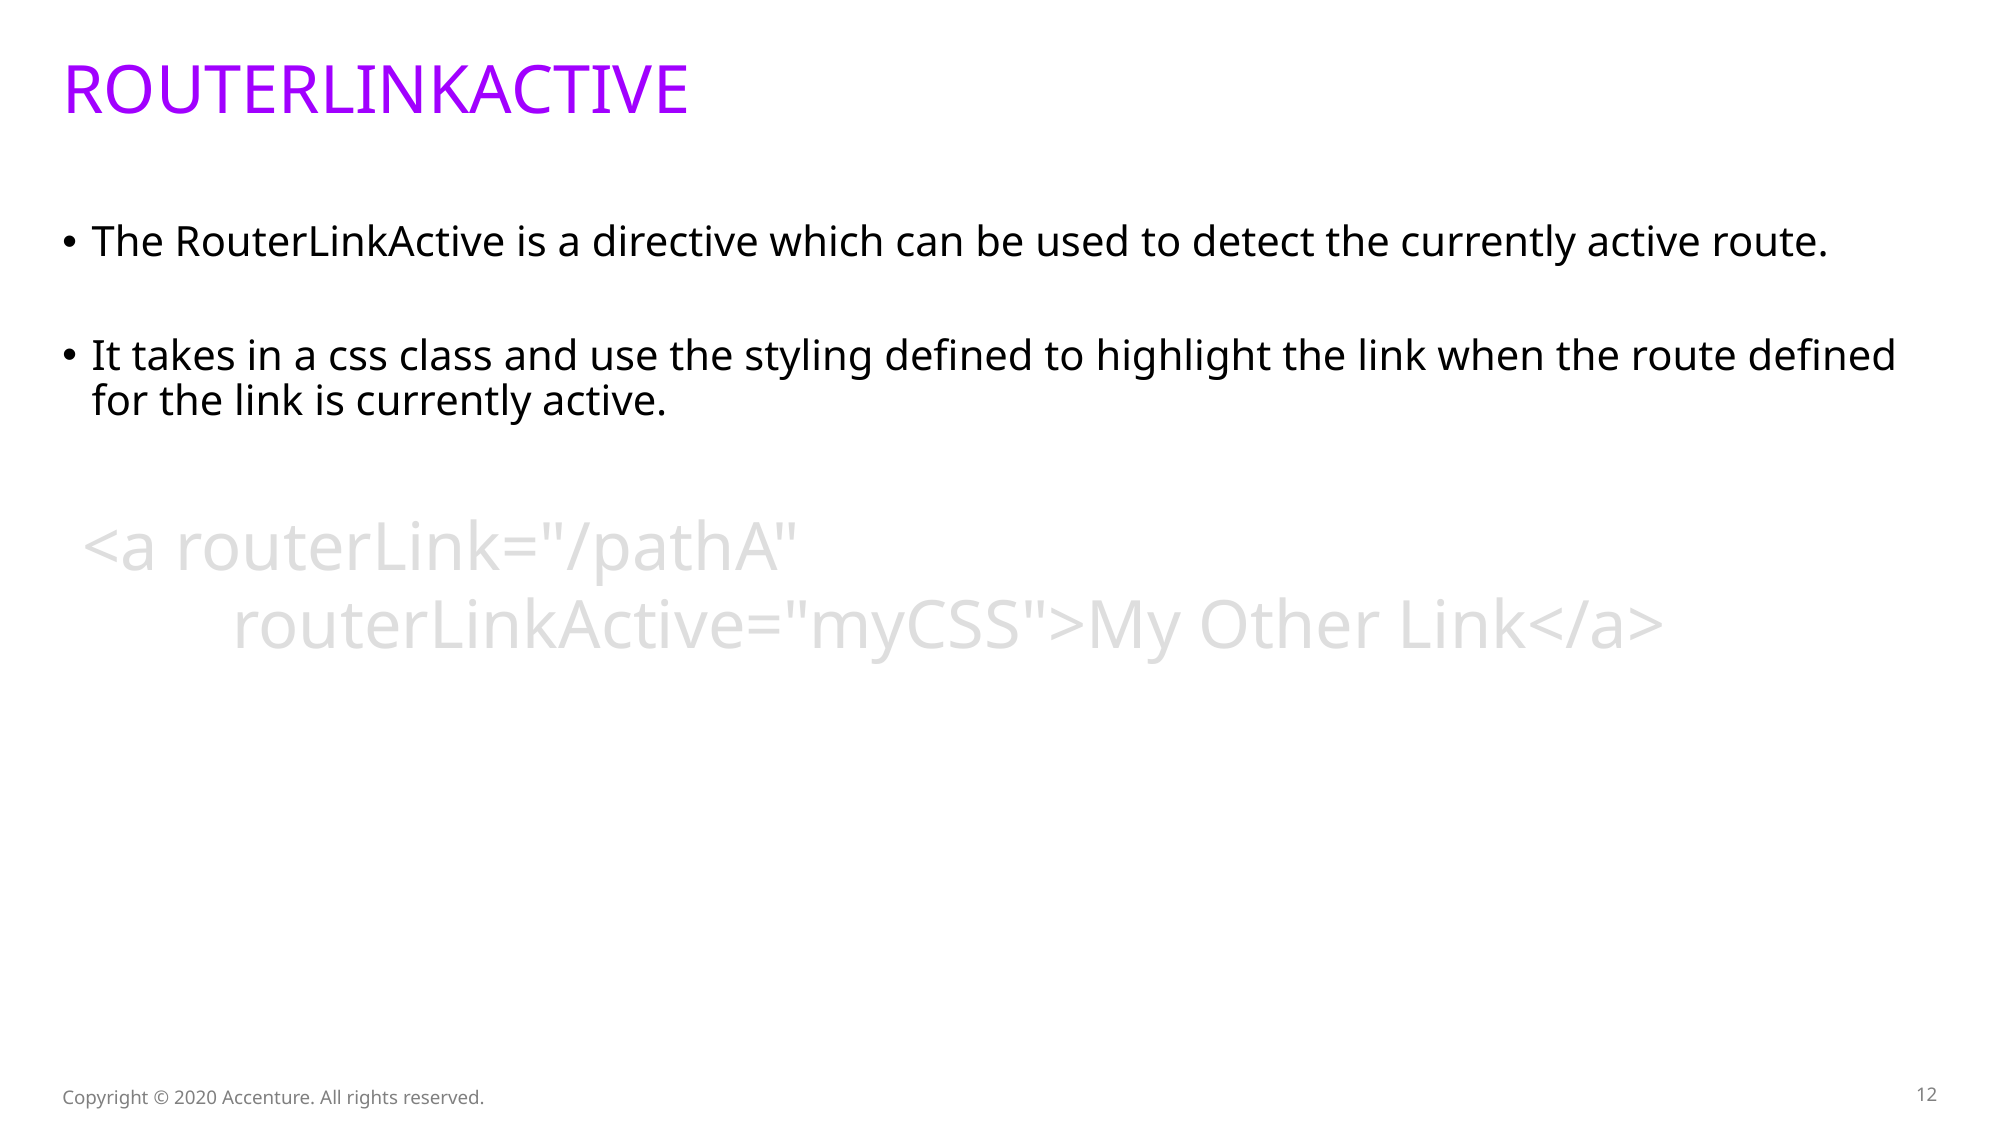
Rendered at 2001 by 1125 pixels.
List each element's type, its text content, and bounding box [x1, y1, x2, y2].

list The RouterLinkActive is a directive which can be used to detect the currently active route. It takes in a css class and use the styling defined to highlight the link when the route defined for the link is currently active. [62, 220, 1938, 422]
title routerLinkActive [62, 62, 1938, 211]
text_box <a routerLink="/pathA" routerLinkActive="myCSS">My Other Link</a> [82, 513, 1938, 664]
